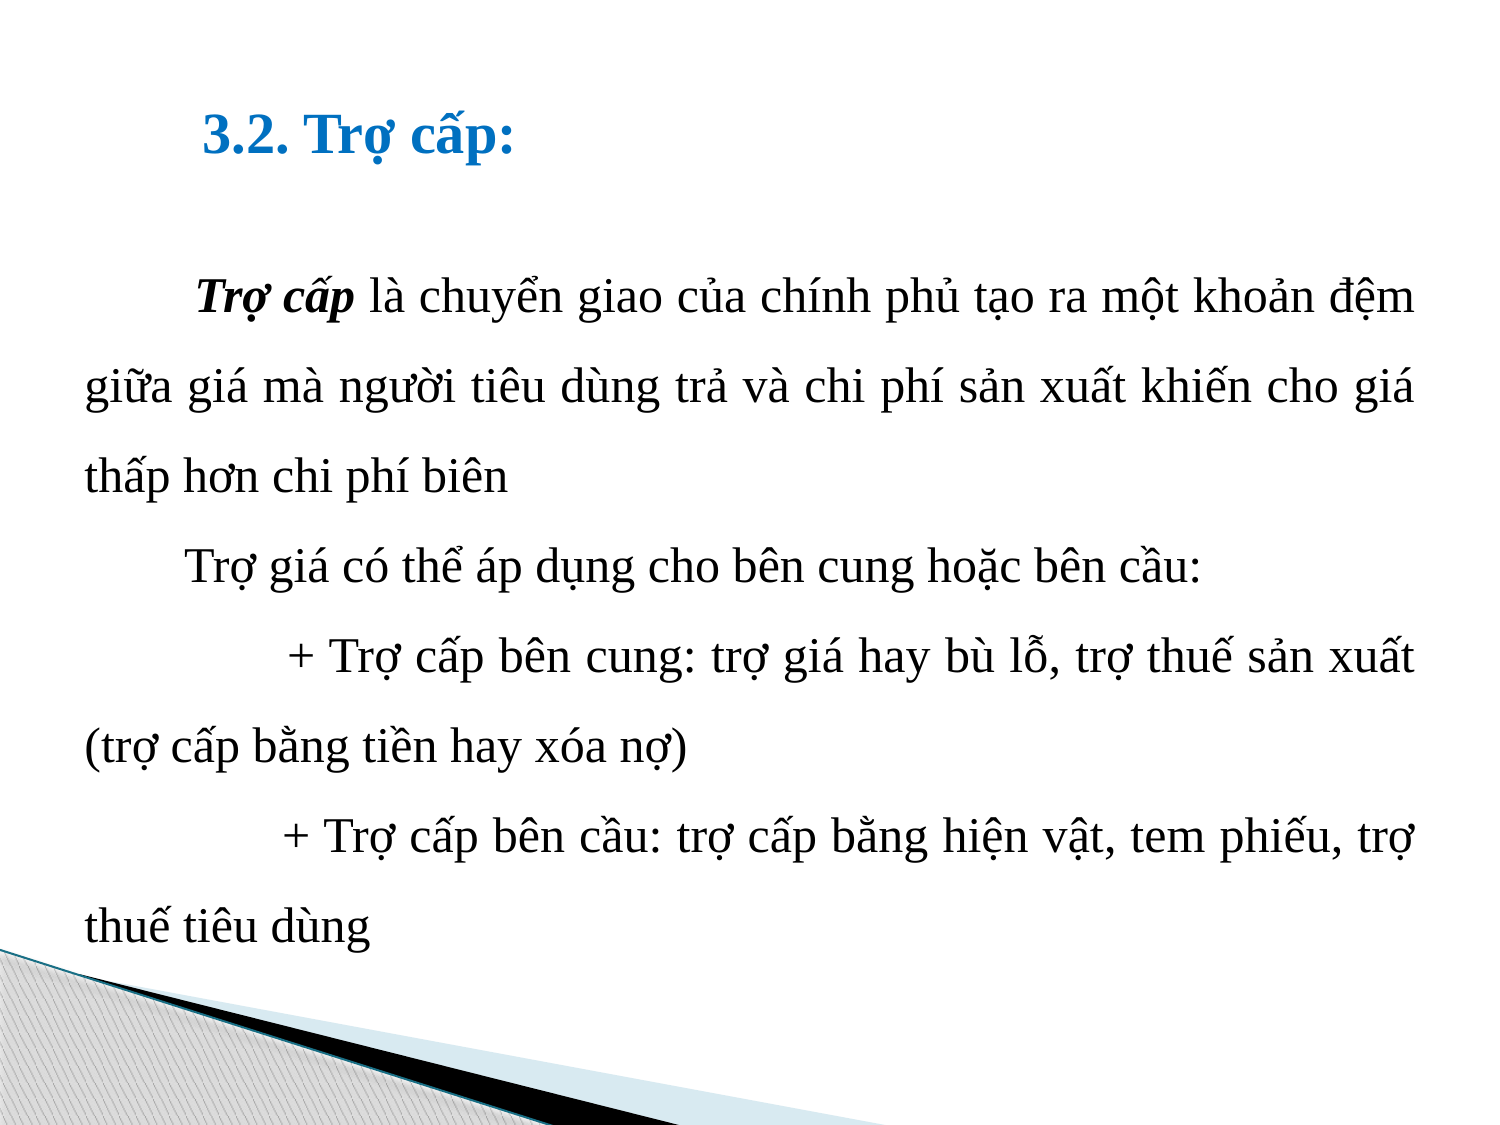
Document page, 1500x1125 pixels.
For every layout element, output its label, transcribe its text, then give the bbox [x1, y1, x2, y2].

text_box 3.2. Trợ cấp: [187, 87, 1250, 173]
text_box Trợ cấp là chuyển giao của chính phủ tạo ra một khoản đệm giữa giá mà người tiêu dùng trả và chi phí sản xuất khiến cho giá thấp hơn chi phí biên Trợ giá có thể áp dụng cho bên cung hoặc bên cầu: + Trợ cấp bên cung: trợ giá hay bù lỗ, trợ thuế sản xuất (trợ cấp bằng tiền hay xóa nợ) + Trợ cấp bên cầu: trợ cấp bằng hiện vật, tem phiếu, trợ thuế tiêu dùng [69, 224, 1431, 960]
